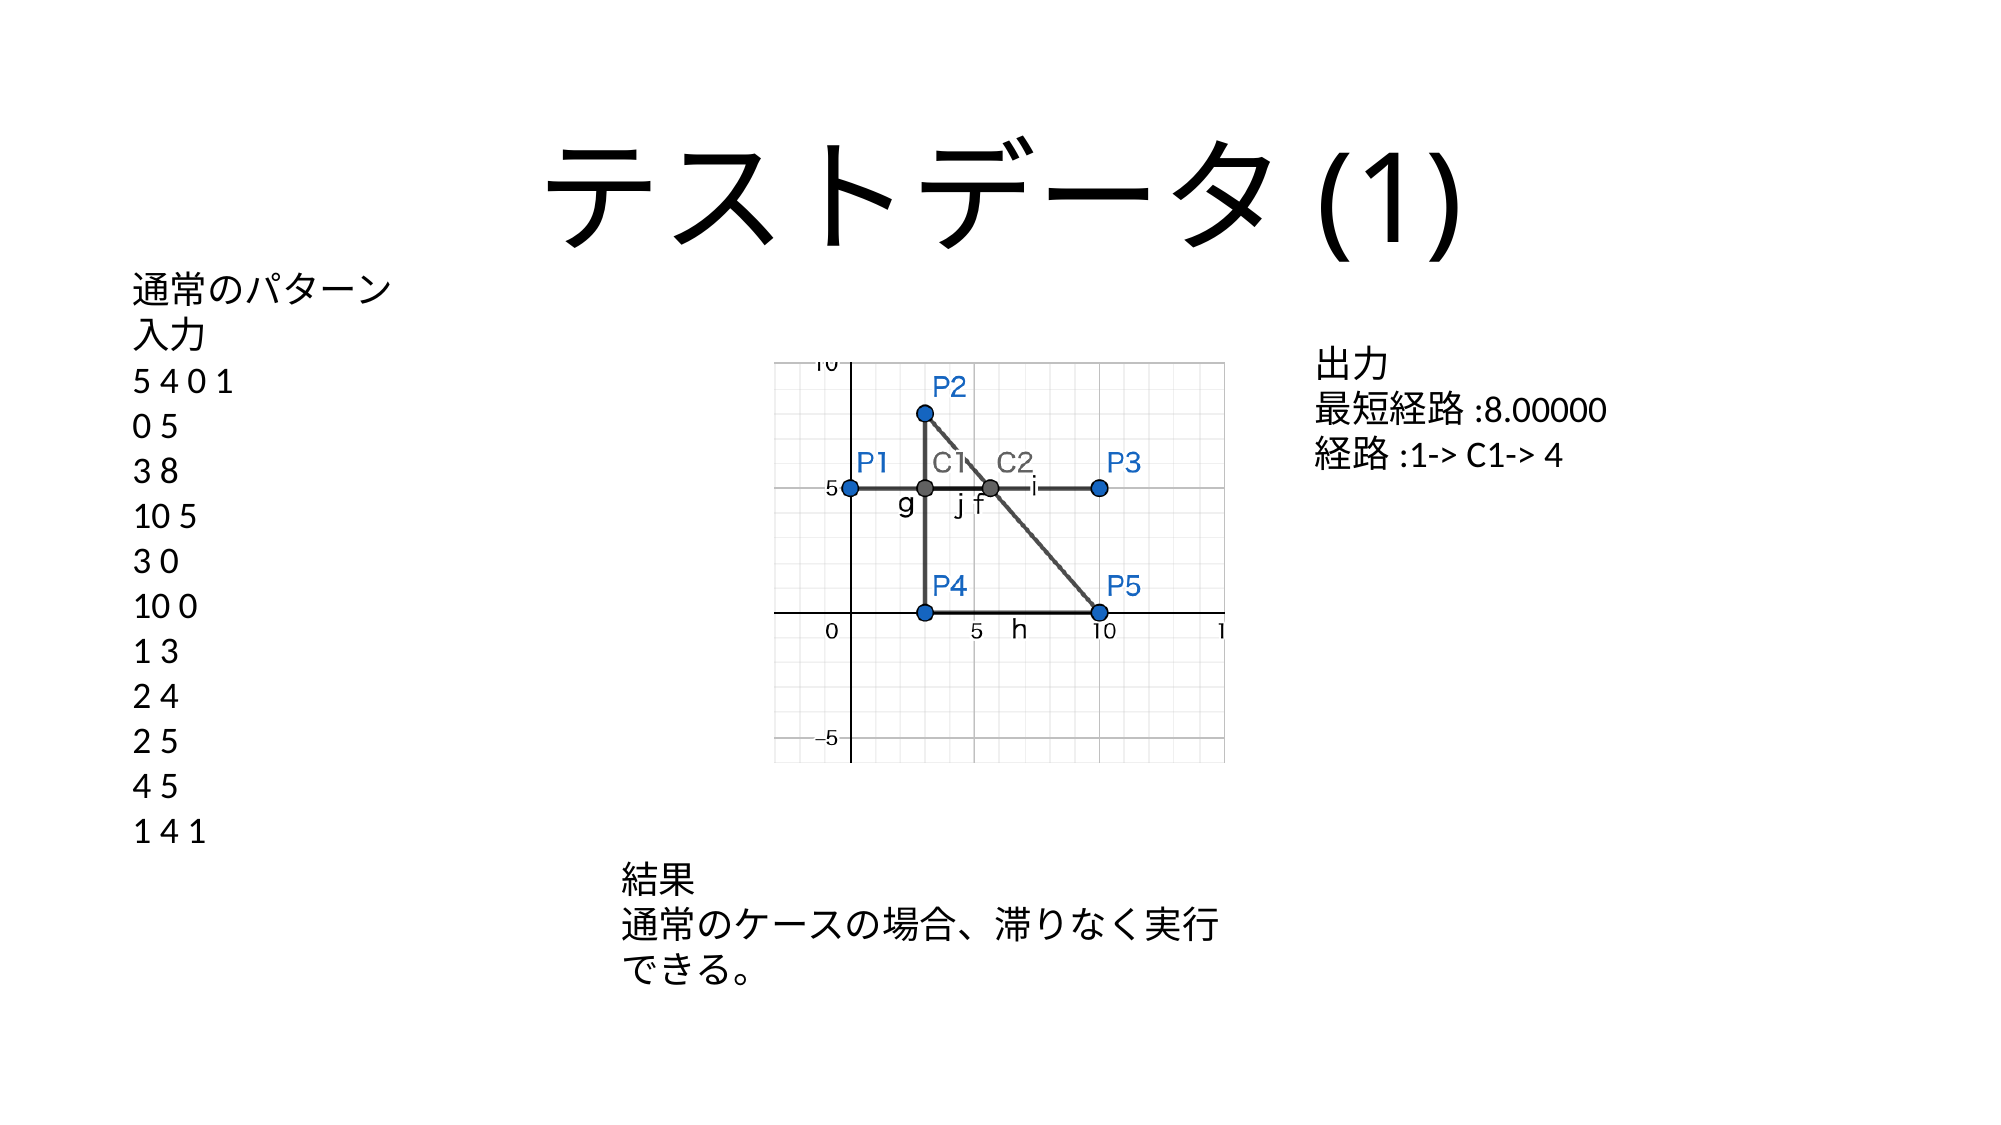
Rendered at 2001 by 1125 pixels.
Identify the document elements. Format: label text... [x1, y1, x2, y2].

text_box 出力 最短経路:8.00000 経路:1-> C1-> 4 [1299, 332, 1750, 573]
title テストデータ(1) [249, 113, 1750, 277]
picture [774, 362, 1225, 763]
text_box 結果 通常のケースの場合、滞りなく実行できる。 [606, 848, 1272, 1044]
text_box 通常のパターン 入力 5 4 0 1 0 5 3 8 10 5 3 0 10 0 1 3 2 4 2 5 4 5 1 4 1 [117, 258, 519, 859]
